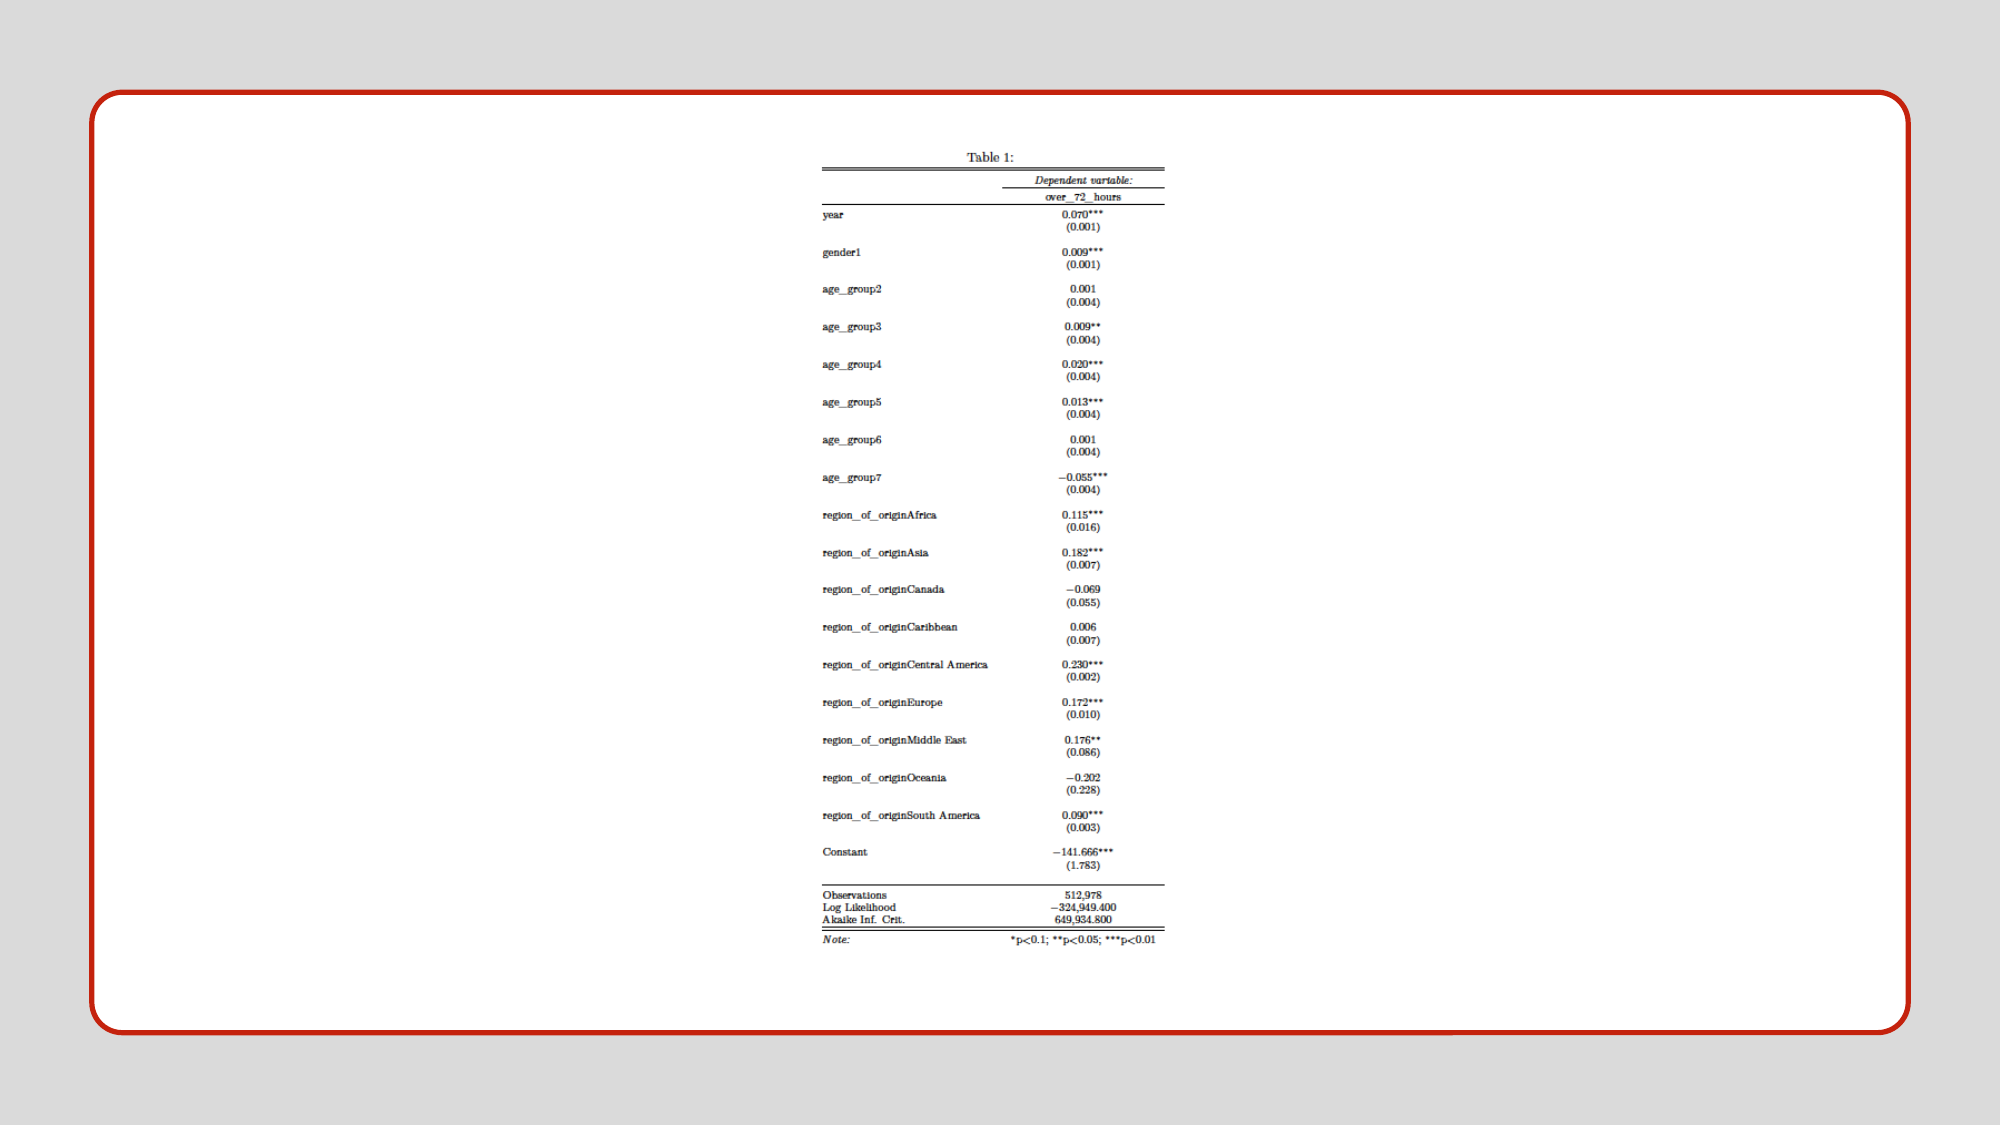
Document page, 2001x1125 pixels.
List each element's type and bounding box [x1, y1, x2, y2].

text_box [104, 237, 1896, 1021]
text_box [90, 237, 1910, 1034]
picture [0, 0, 2000, 982]
text_box [0, 237, 2000, 1125]
